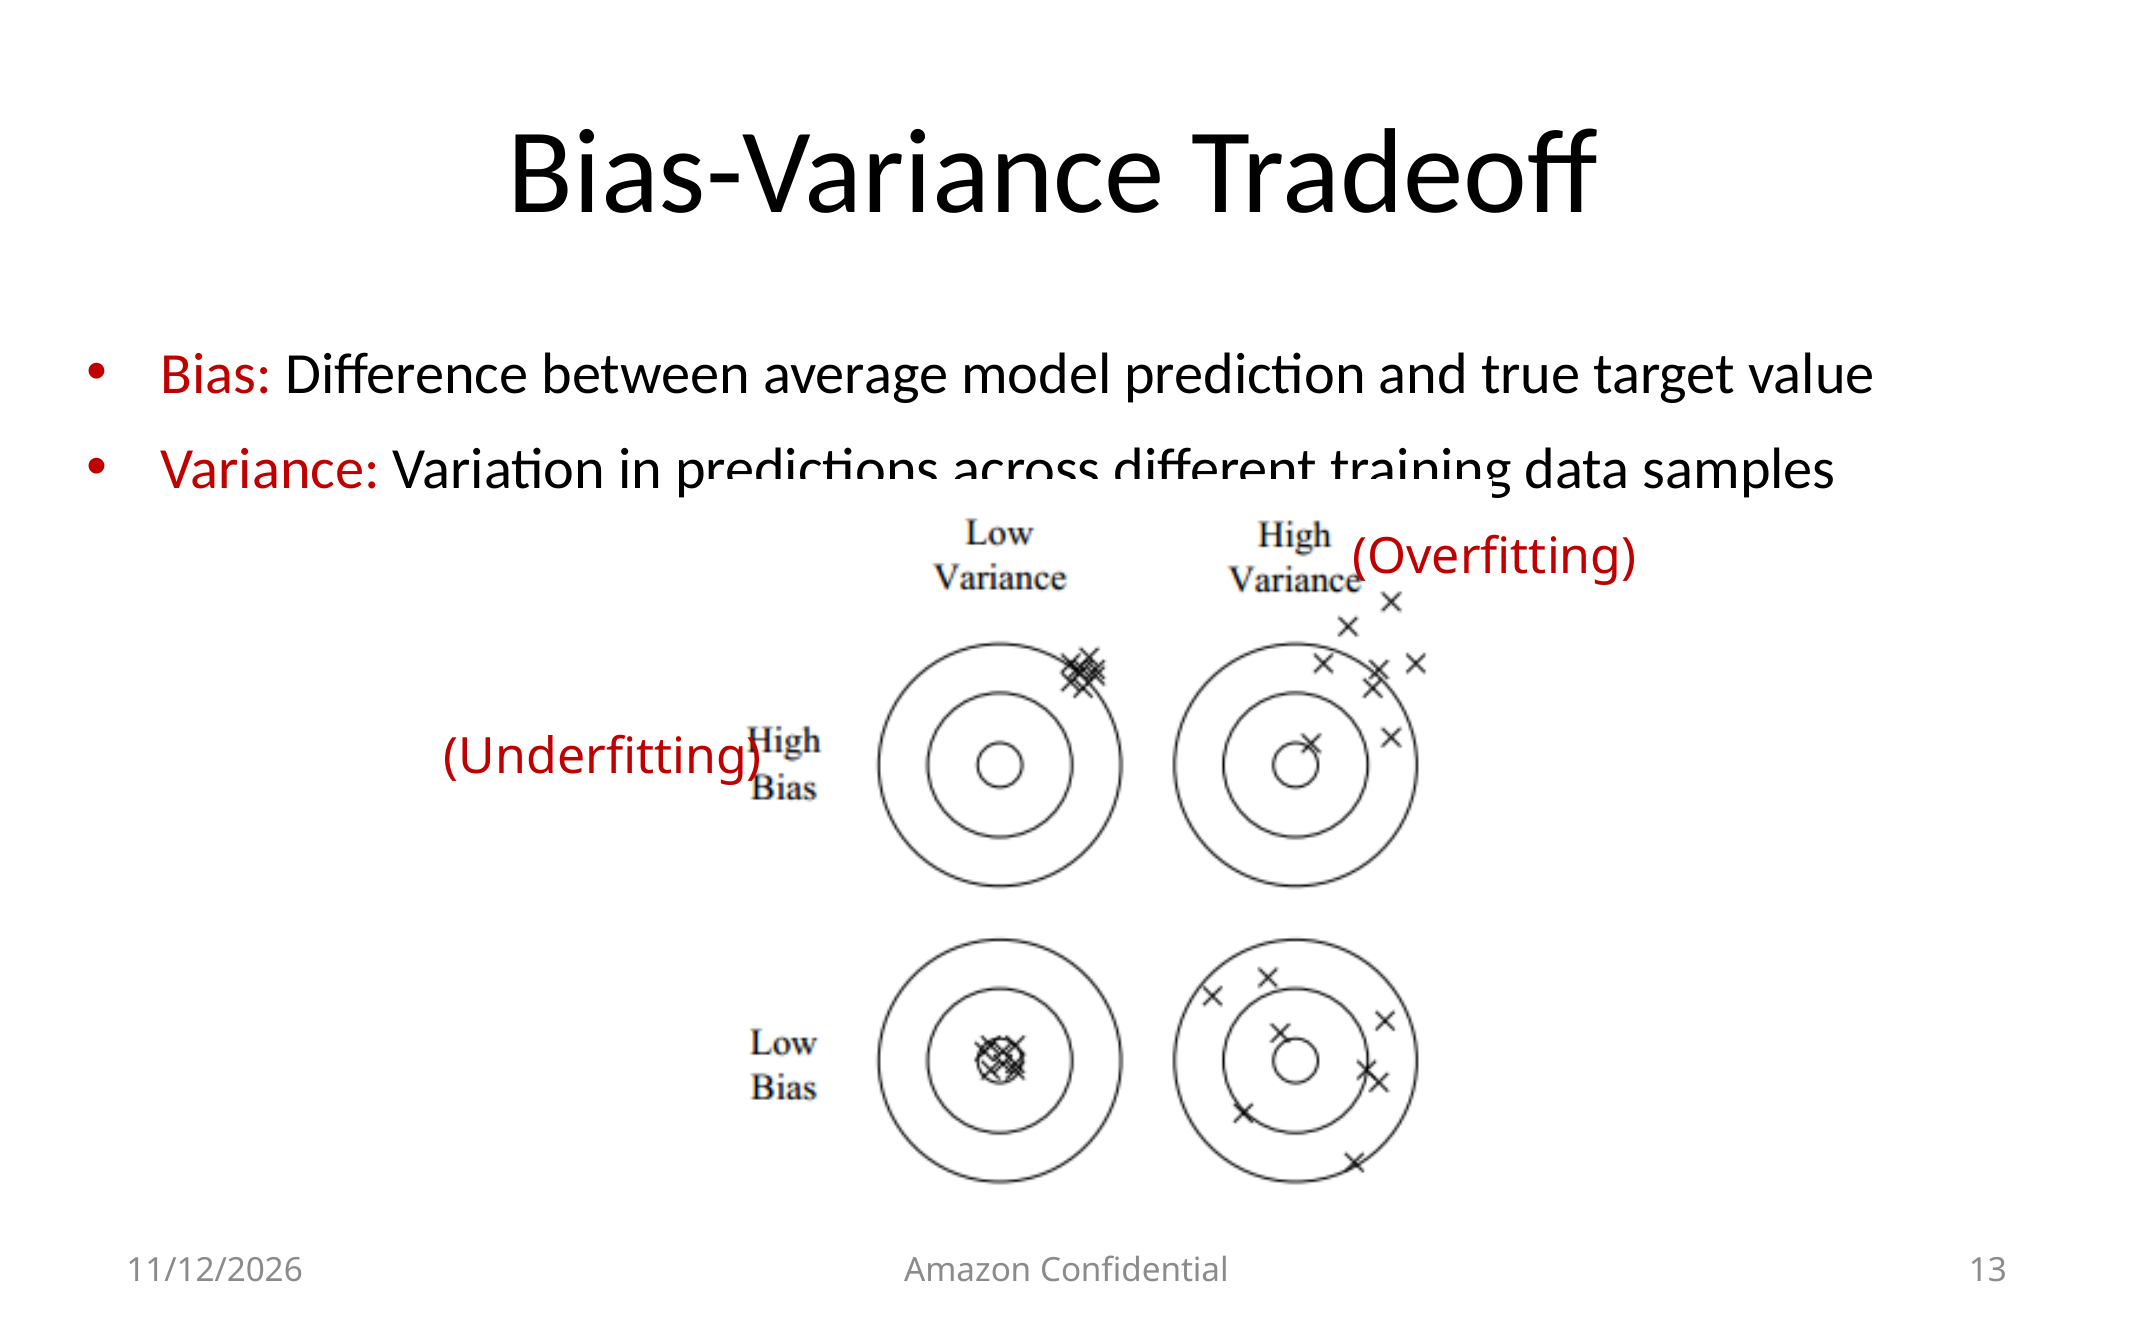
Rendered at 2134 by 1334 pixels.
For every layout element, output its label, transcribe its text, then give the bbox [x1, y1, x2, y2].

text_box (Overfitting) [1497, 516, 1652, 592]
title Bias-Variance Tradeoff [106, 53, 2027, 276]
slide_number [106, 1235, 605, 1307]
footer Amazon Confidential [728, 1235, 1405, 1307]
list Bias: Difference between average model prediction and true target value Variance: Variation in predictions across different training data samples [66, 311, 2134, 555]
slide_number 13 [1528, 1235, 2027, 1307]
text_box (Underfitting) [429, 715, 698, 791]
picture [703, 478, 1492, 1218]
